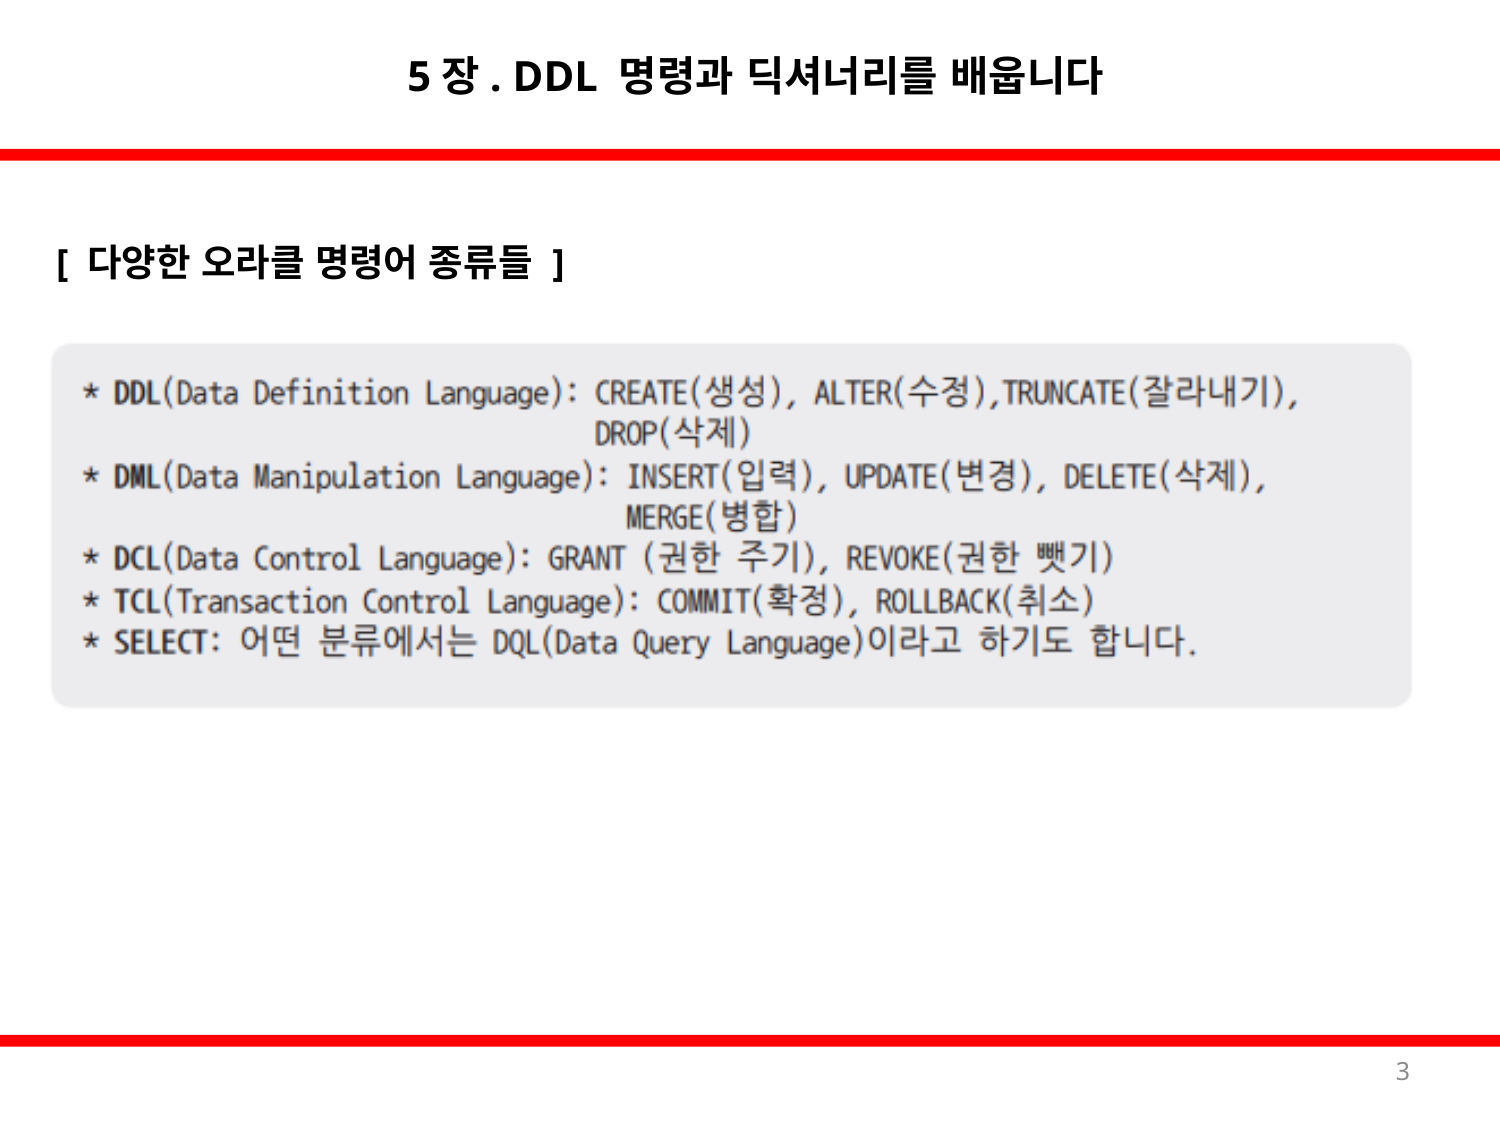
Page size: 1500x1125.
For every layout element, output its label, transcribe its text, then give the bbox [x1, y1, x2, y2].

text_box [ 다양한 오라클 명령어 종류들 ] [39, 206, 764, 316]
text_box [0, 1033, 1500, 1049]
text_box 5장. DDL 명령과 딕셔너리를 배웁니다 [252, 0, 1260, 151]
picture [40, 335, 1419, 717]
text_box [0, 147, 1500, 163]
slide_number 3 [1074, 1042, 1425, 1103]
